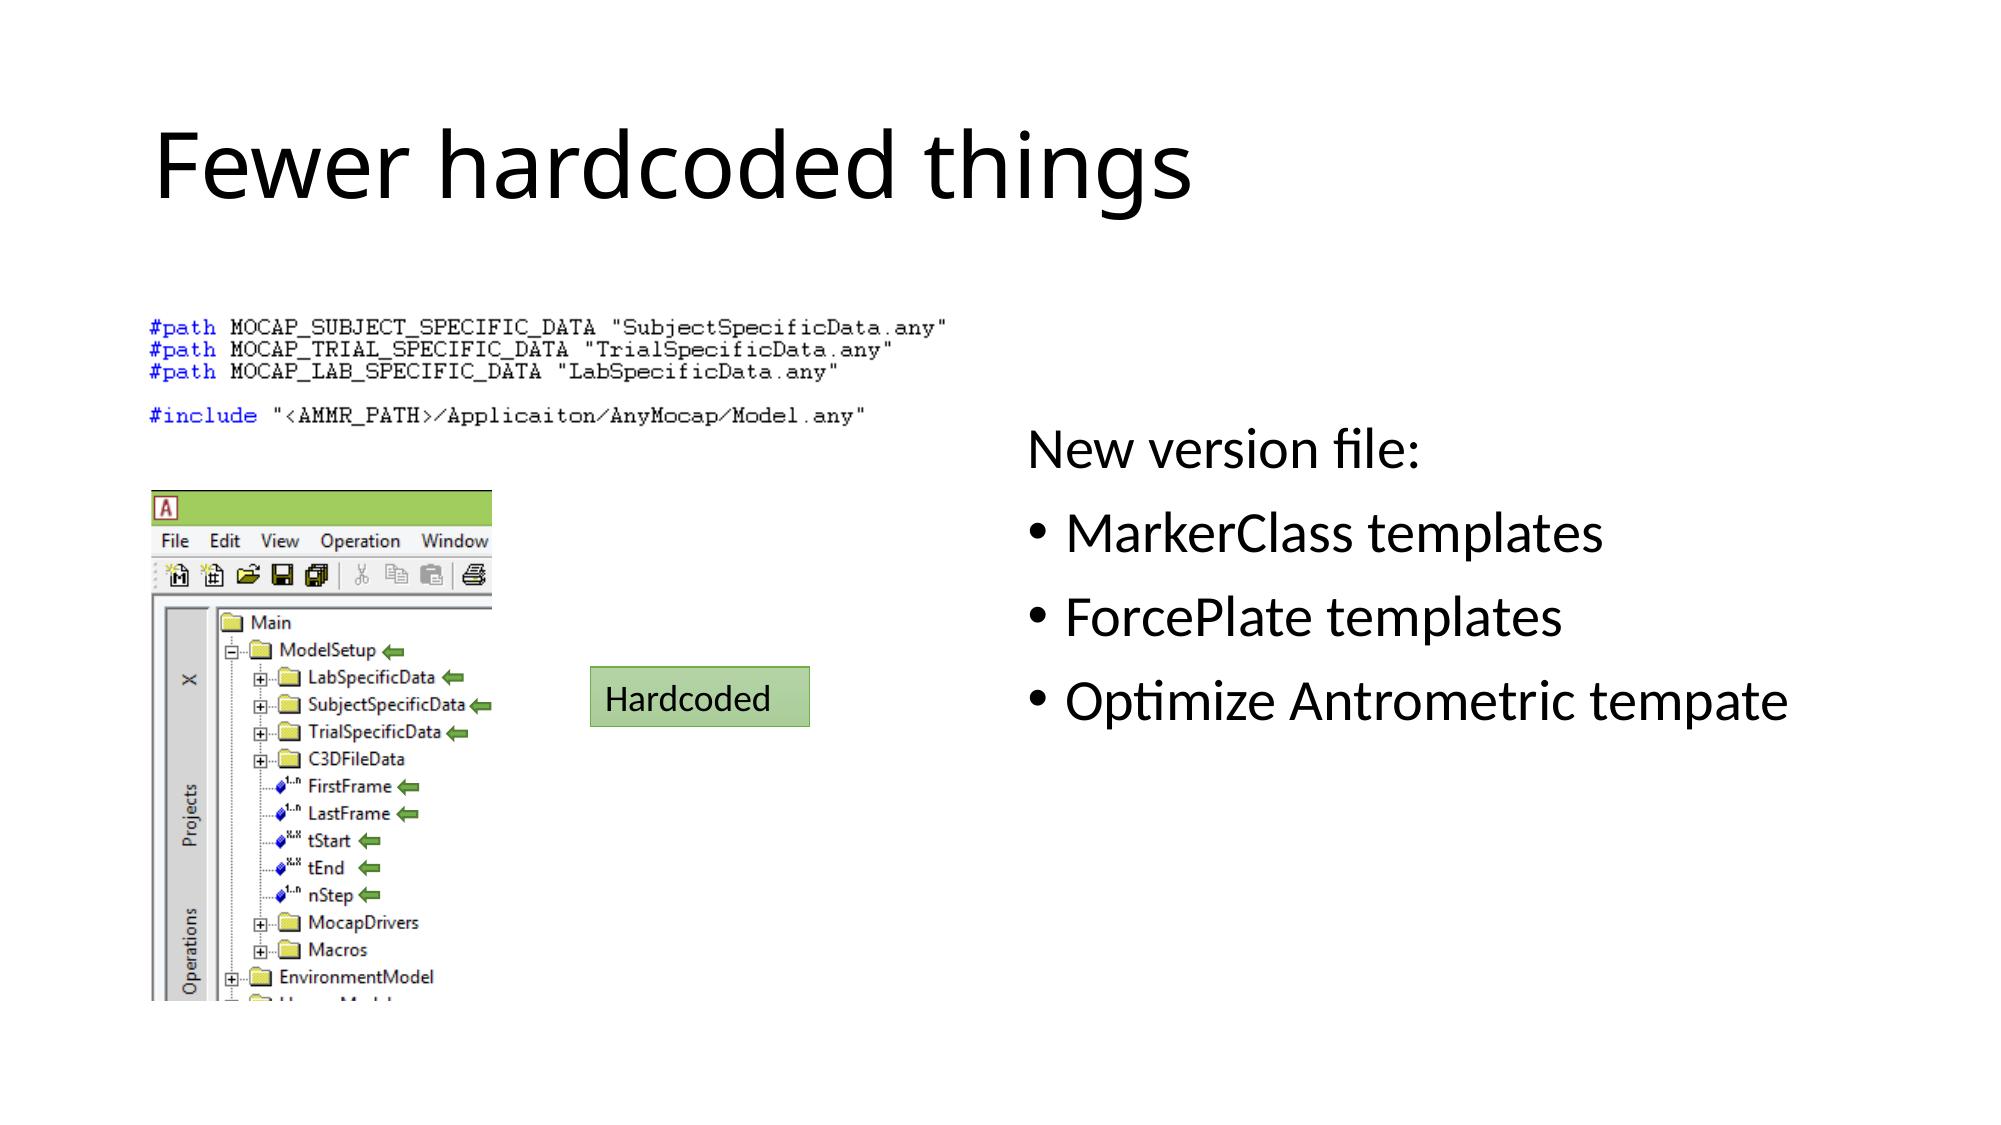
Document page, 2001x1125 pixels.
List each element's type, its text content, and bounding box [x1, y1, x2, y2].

list New tempates [137, 275, 984, 411]
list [151, 490, 492, 1001]
title Fewer hardcoded things [137, 59, 1863, 278]
text_box Hardcoded [590, 666, 810, 727]
picture [137, 317, 957, 450]
list New version file: MarkerClass templates ForcePlate templates Optimize Antrometric tempate [1012, 410, 1863, 1016]
